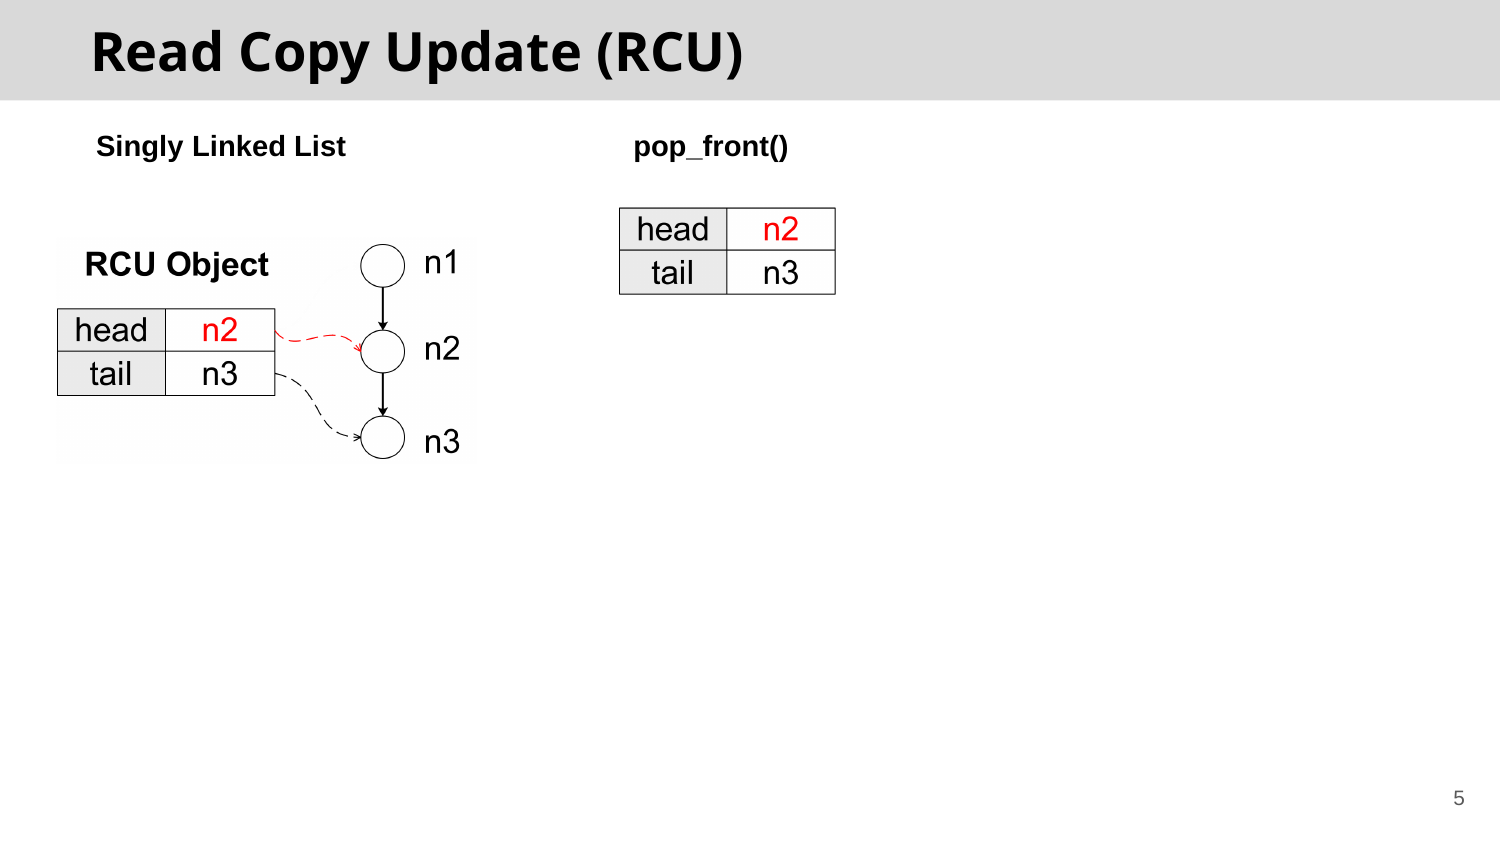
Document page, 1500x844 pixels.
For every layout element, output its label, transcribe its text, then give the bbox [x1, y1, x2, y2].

text_box pop_front() [618, 112, 912, 177]
text_box Singly Linked List [80, 112, 374, 177]
picture [618, 204, 836, 295]
slide_number 5 [1389, 764, 1480, 830]
title Read Copy Update (RCU) [0, 0, 1500, 101]
picture [56, 237, 478, 464]
